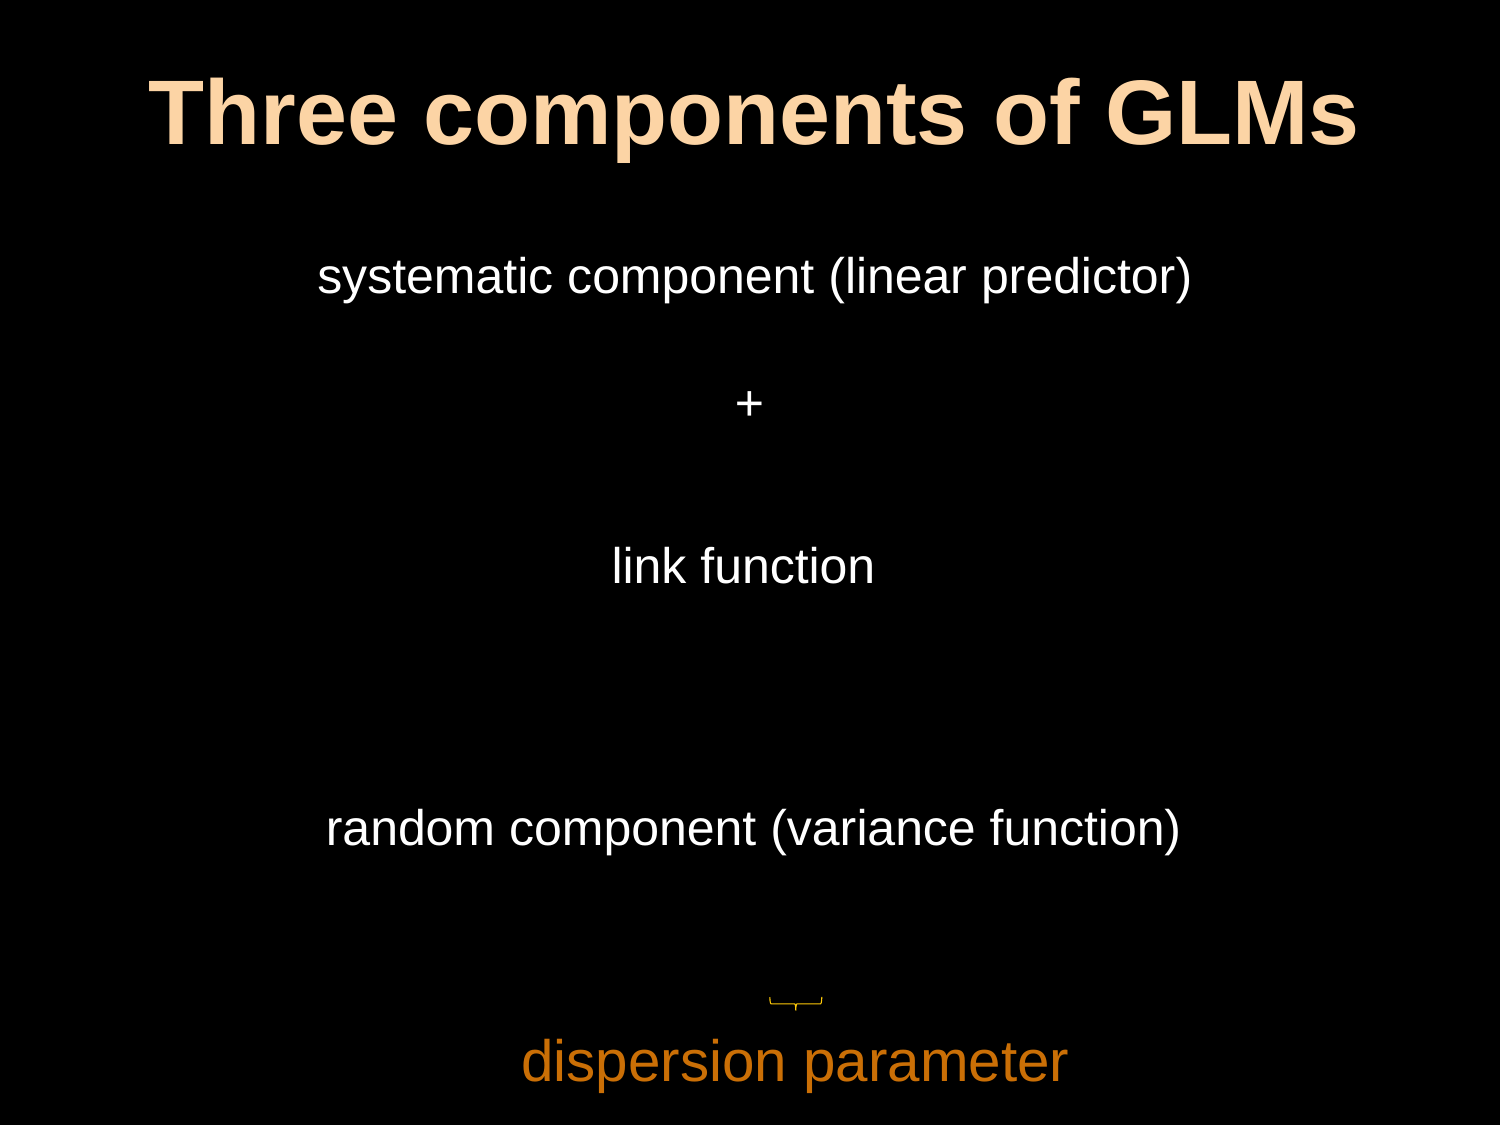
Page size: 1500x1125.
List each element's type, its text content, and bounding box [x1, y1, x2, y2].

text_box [503, 996, 1089, 1102]
text_box systematic component (linear predictor) [302, 235, 1208, 311]
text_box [595, 525, 893, 711]
text_box Three components of GLMs [133, 45, 1377, 171]
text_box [306, 787, 1202, 987]
